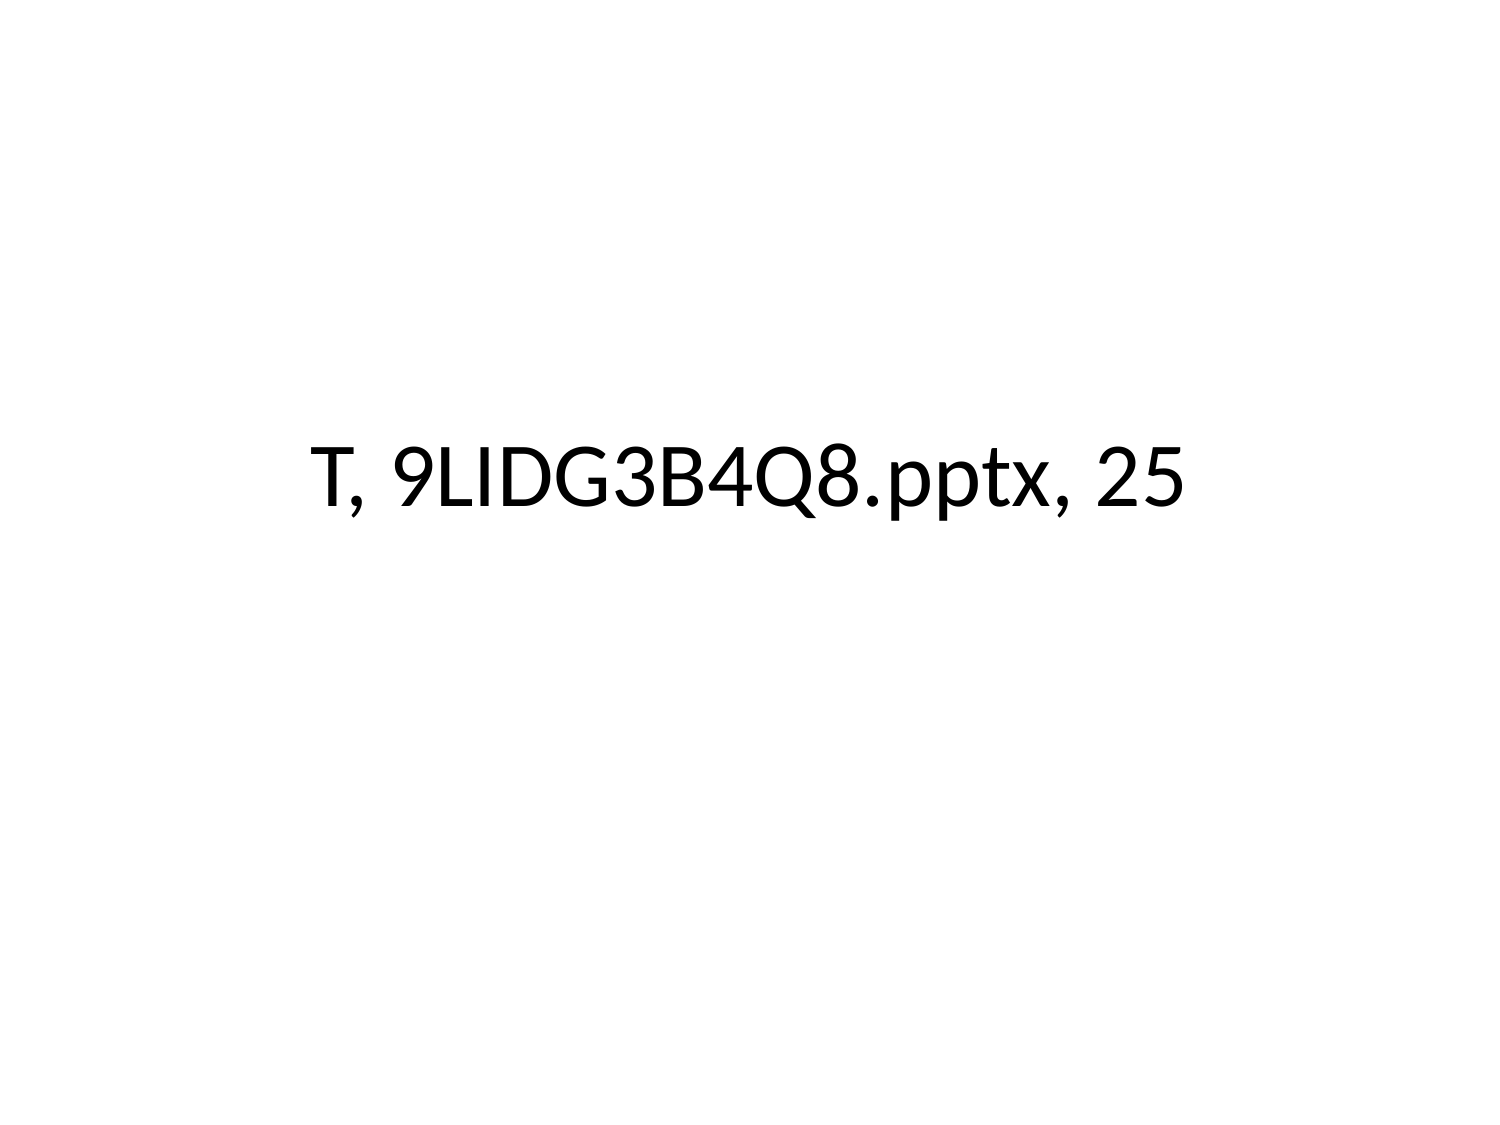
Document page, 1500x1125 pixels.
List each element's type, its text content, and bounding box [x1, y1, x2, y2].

title T, 9LIDG3B4Q8.pptx, 25 [112, 349, 1388, 591]
